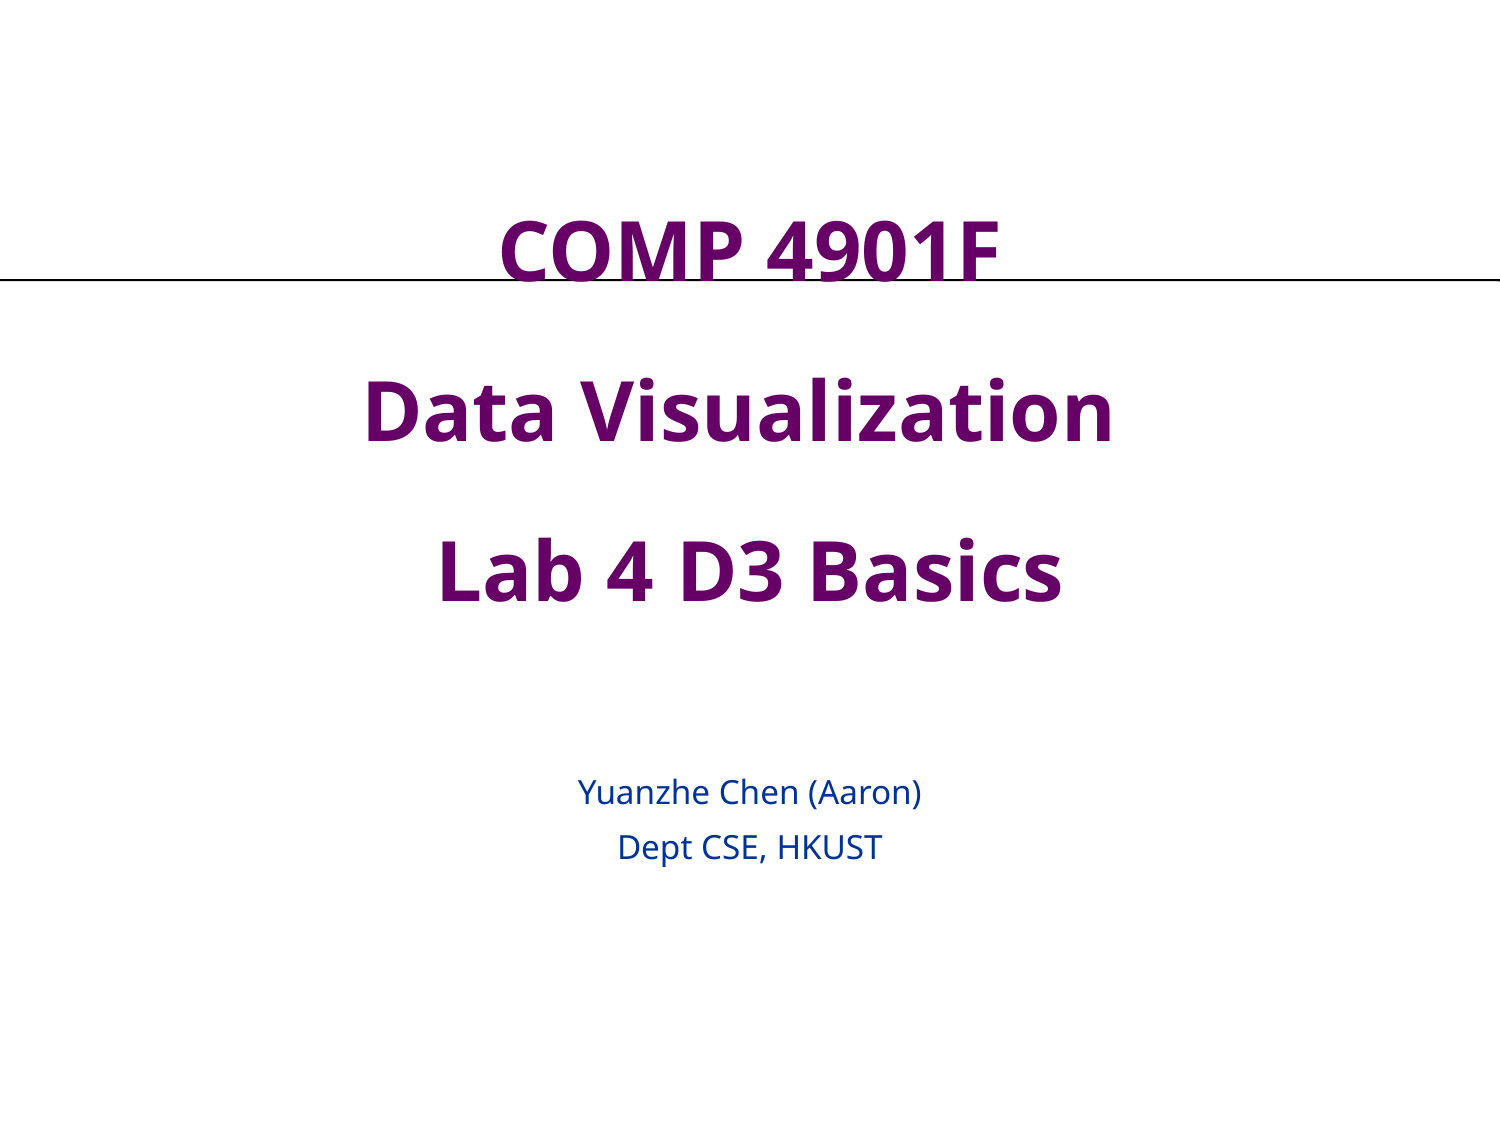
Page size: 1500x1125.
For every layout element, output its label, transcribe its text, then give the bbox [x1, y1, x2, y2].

title COMP 4901F Data Visualization Lab 4 D3 Basics [0, 375, 1500, 625]
subtitle Yuanzhe Chen (Aaron) Dept CSE, HKUST [162, 750, 1338, 871]
